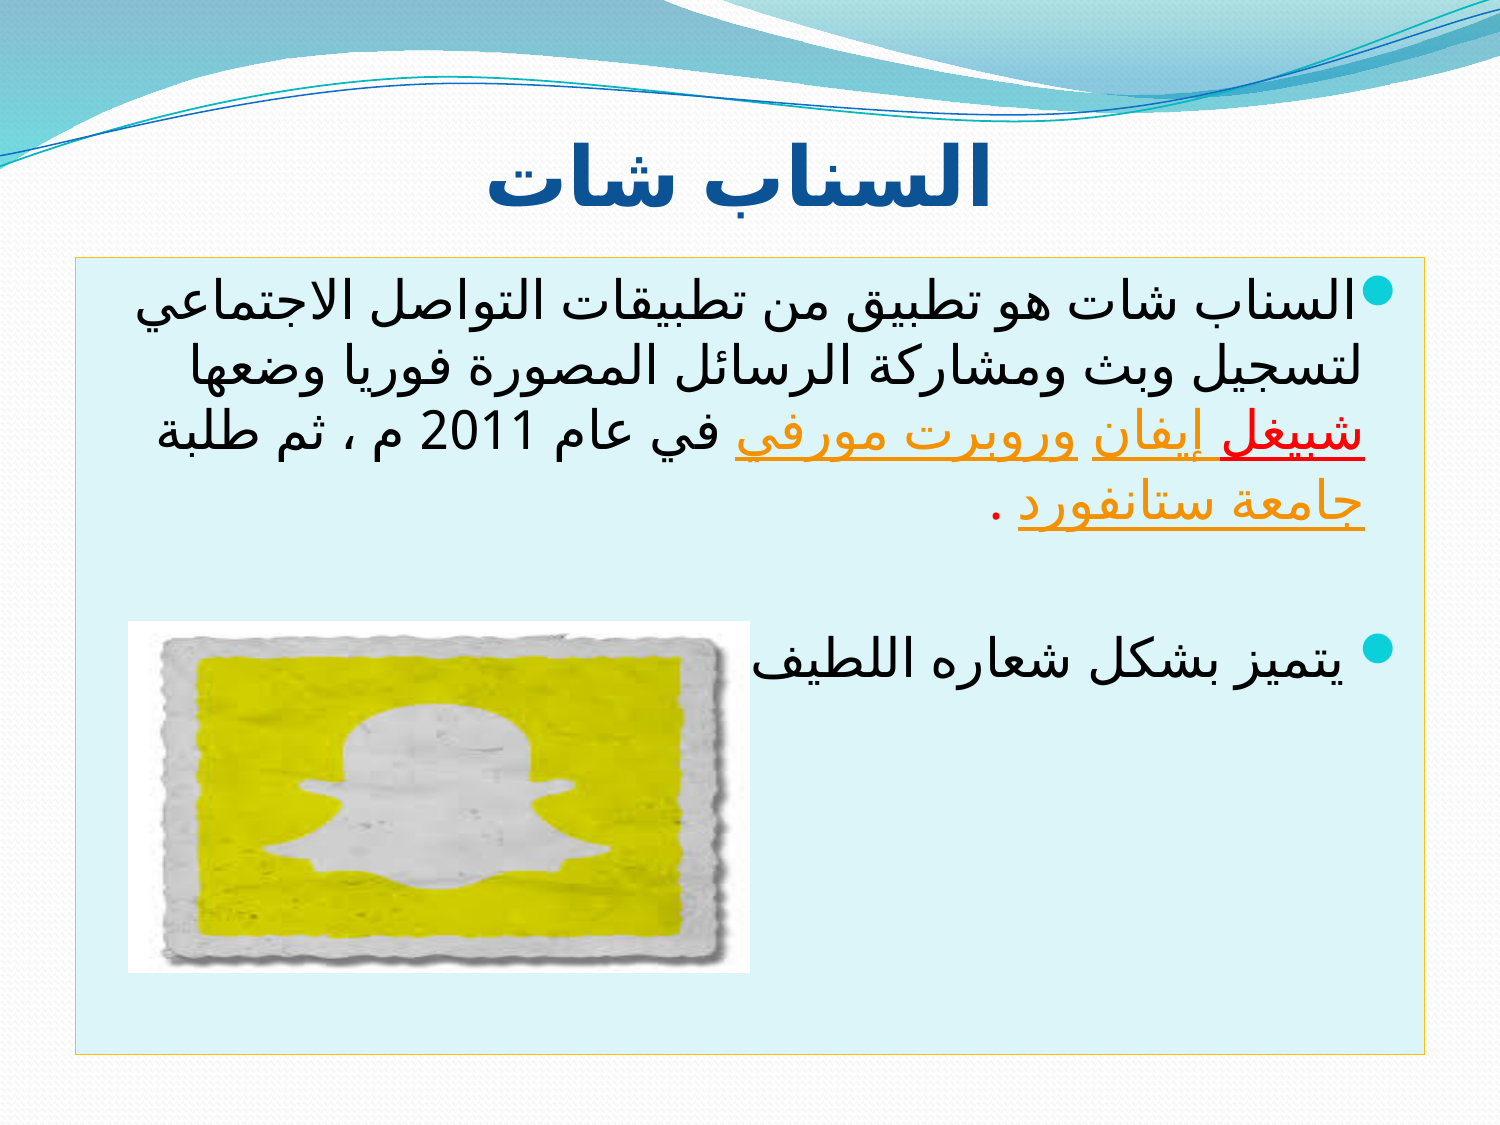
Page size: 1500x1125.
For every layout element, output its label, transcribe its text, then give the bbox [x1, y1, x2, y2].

picture [128, 620, 751, 973]
list السناب شات هو تطبيق من تطبيقات التواصل الاجتماعي لتسجيل وبث ومشاركة الرسائل المصورة فوريا وضعها إيفان شبيغل وروبرت مورفي في عام 2011 م ، ثم طلبة جامعة ستانفورد . يتميز بشكل شعاره اللطيف ... [75, 257, 1425, 1055]
title السناب شات [75, 58, 1425, 247]
